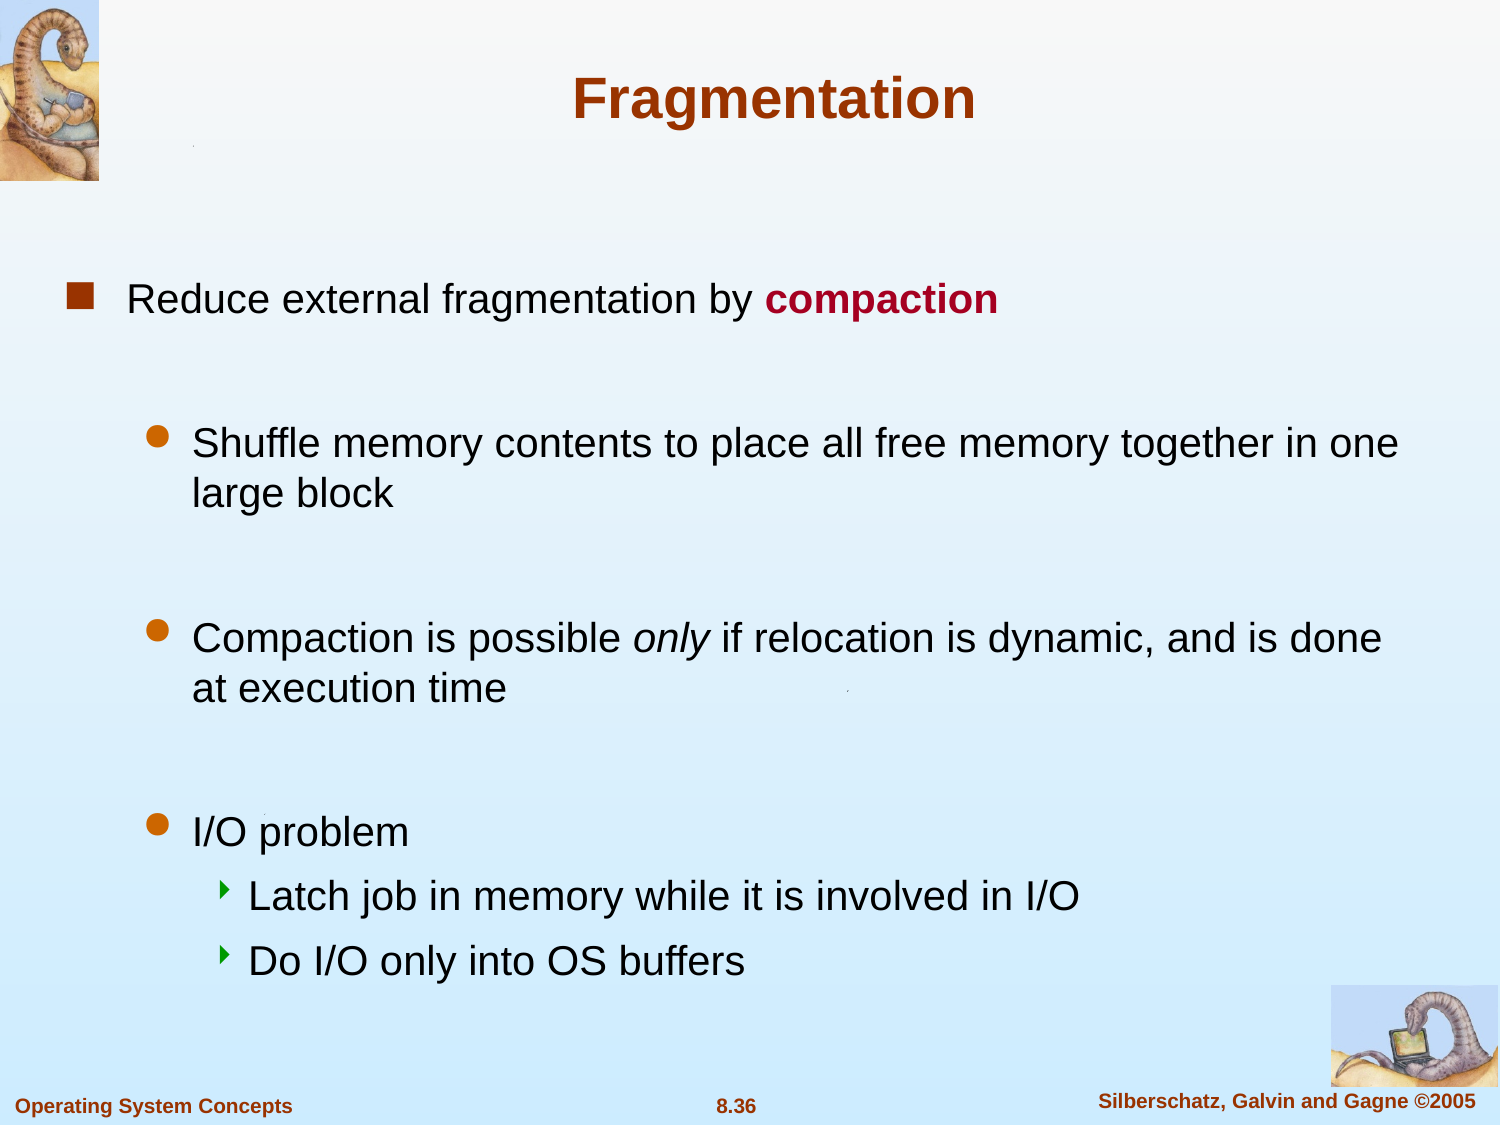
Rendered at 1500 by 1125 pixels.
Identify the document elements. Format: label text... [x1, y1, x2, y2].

picture [0, 0, 99, 181]
list Reduce external fragmentation by compaction Shuffle memory contents to place all free memory together in one large block Compaction is possible only if relocation is dynamic, and is done at execution time I/O problem Latch job in memory while it is involved in I/O Do I/O only into OS buffers [54, 199, 1438, 968]
title Fragmentation [112, 37, 1438, 138]
picture [1331, 985, 1498, 1087]
